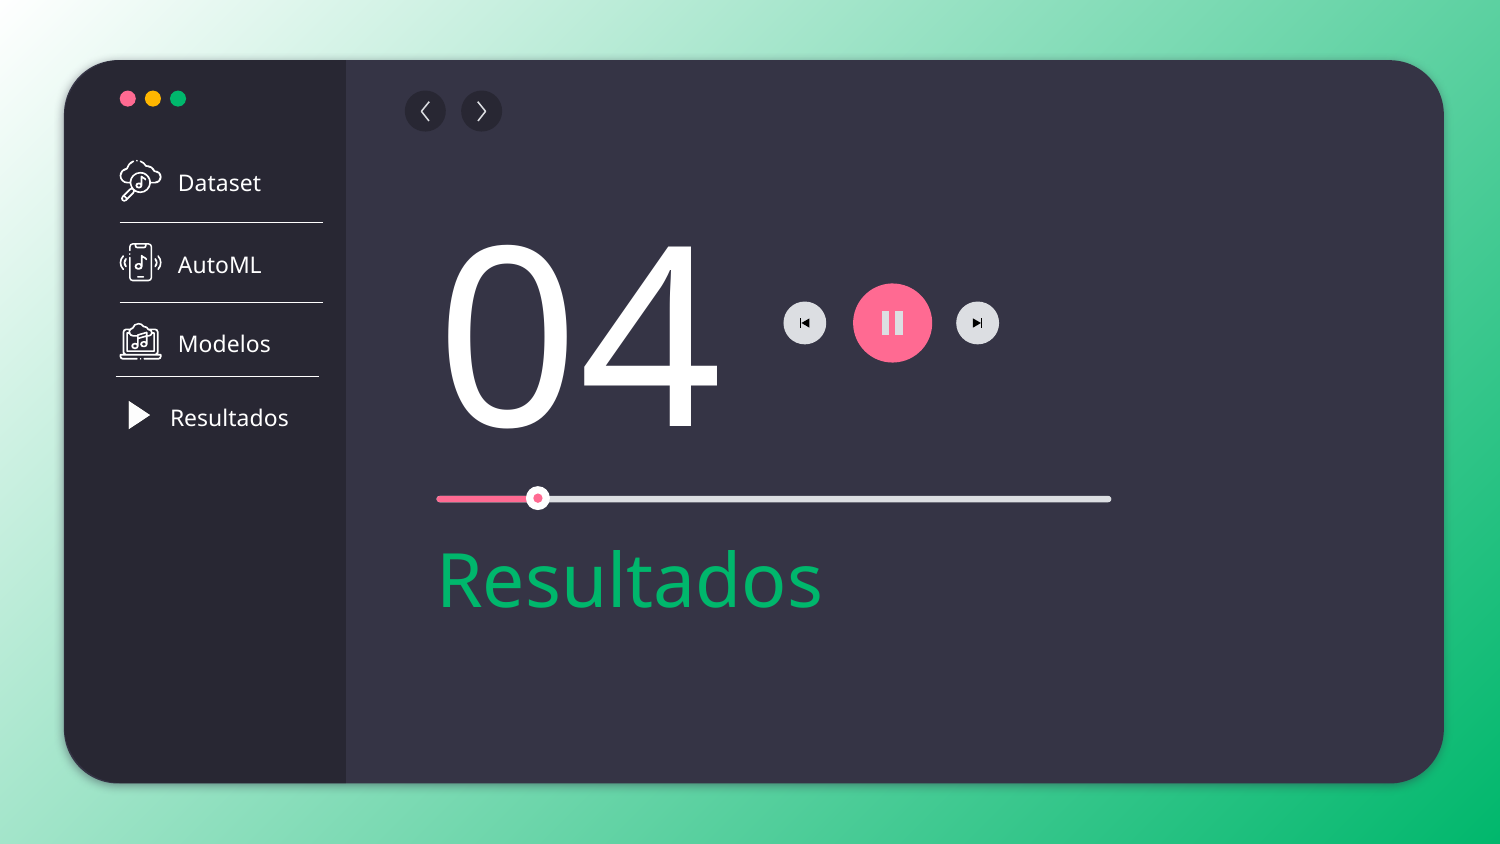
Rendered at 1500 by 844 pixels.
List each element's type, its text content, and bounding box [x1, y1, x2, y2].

title Resultados [421, 532, 1106, 634]
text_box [404, 90, 503, 132]
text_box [115, 90, 324, 434]
title 04 [421, 191, 775, 477]
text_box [783, 283, 1000, 363]
text_box [555, 495, 1112, 503]
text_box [525, 485, 551, 511]
text_box [436, 495, 520, 503]
